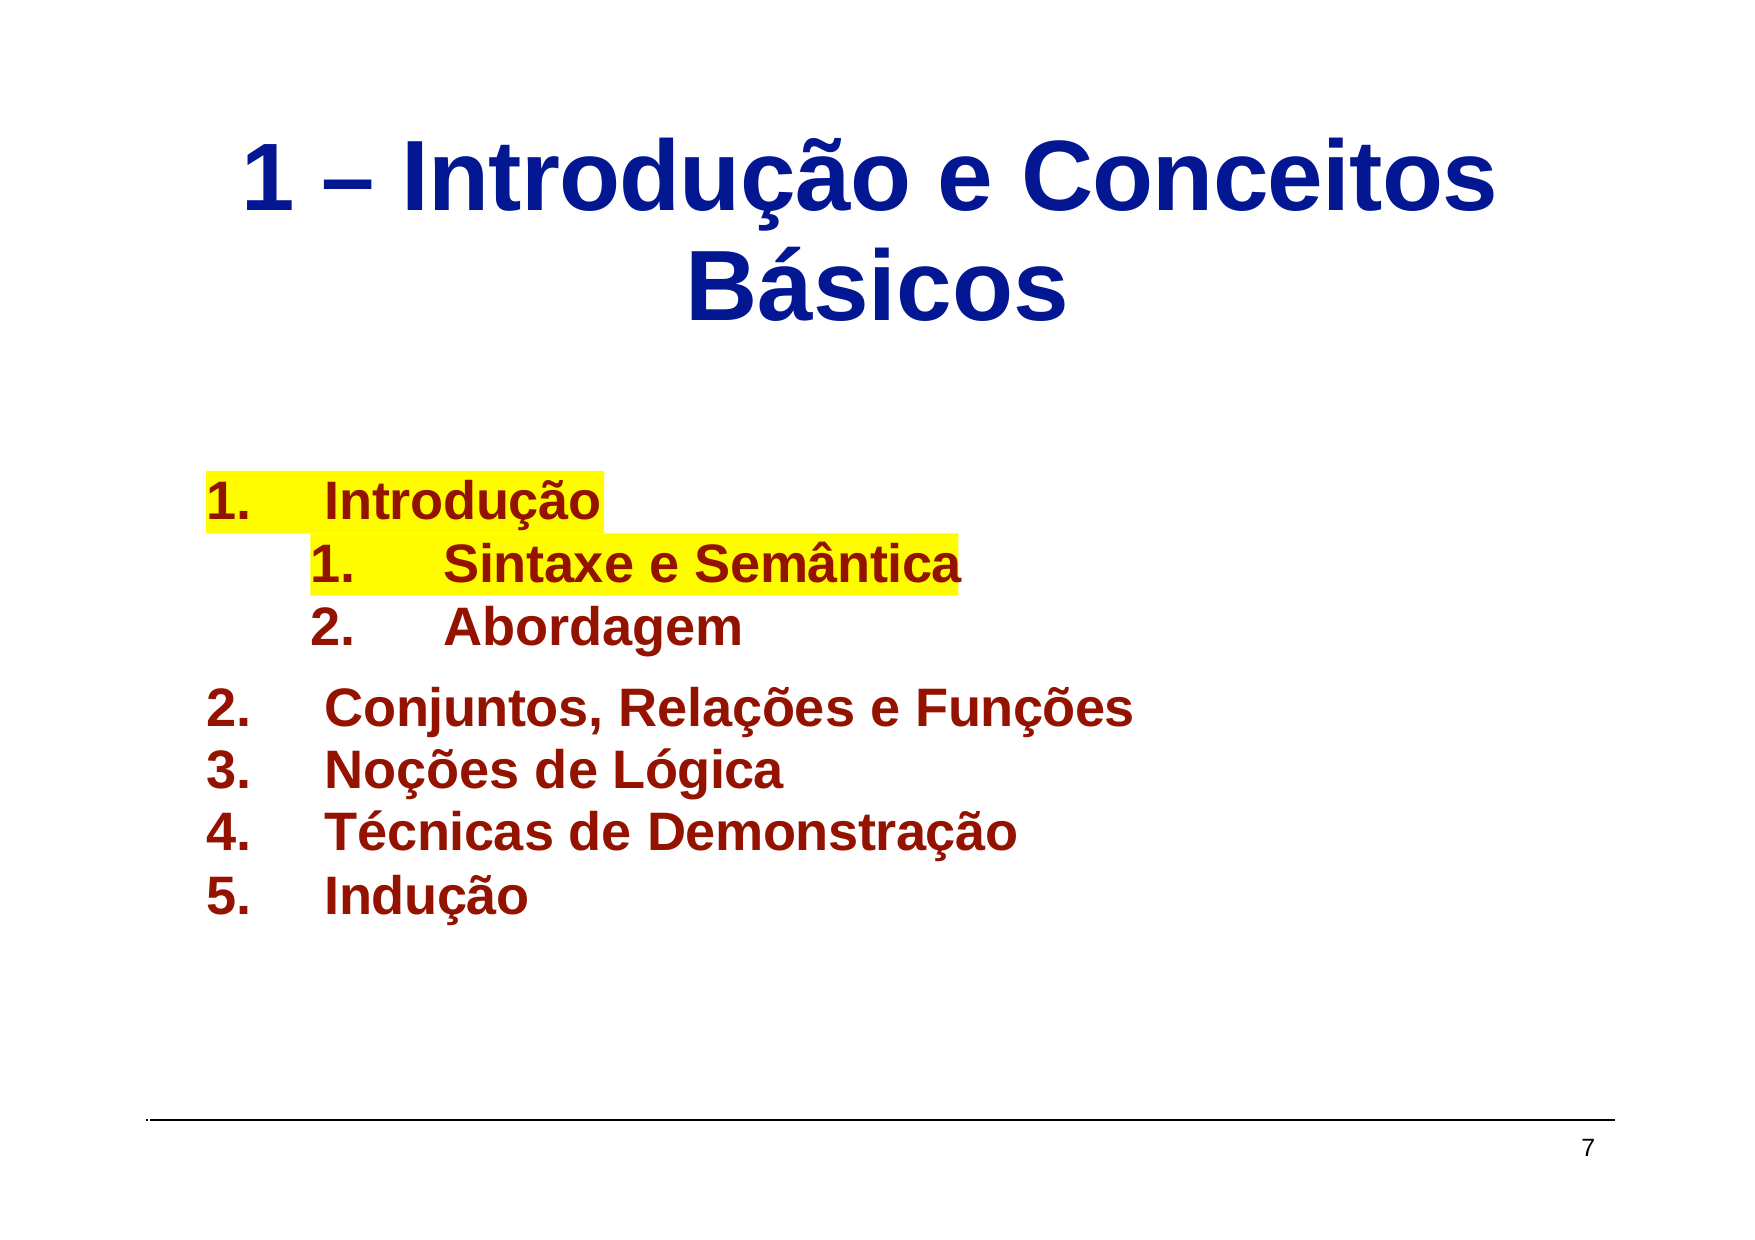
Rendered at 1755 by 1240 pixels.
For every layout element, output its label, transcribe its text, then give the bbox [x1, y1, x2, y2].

slide_number 7 [1562, 1131, 1602, 1164]
title 1 – Introdução e Conceitos Básicos [239, 120, 1515, 340]
text_box Introdução Sintaxe e Semântica Abordagem Conjuntos, Relações e Funções Noções de Lógica Técnicas de Demonstração Indução [204, 466, 1138, 927]
